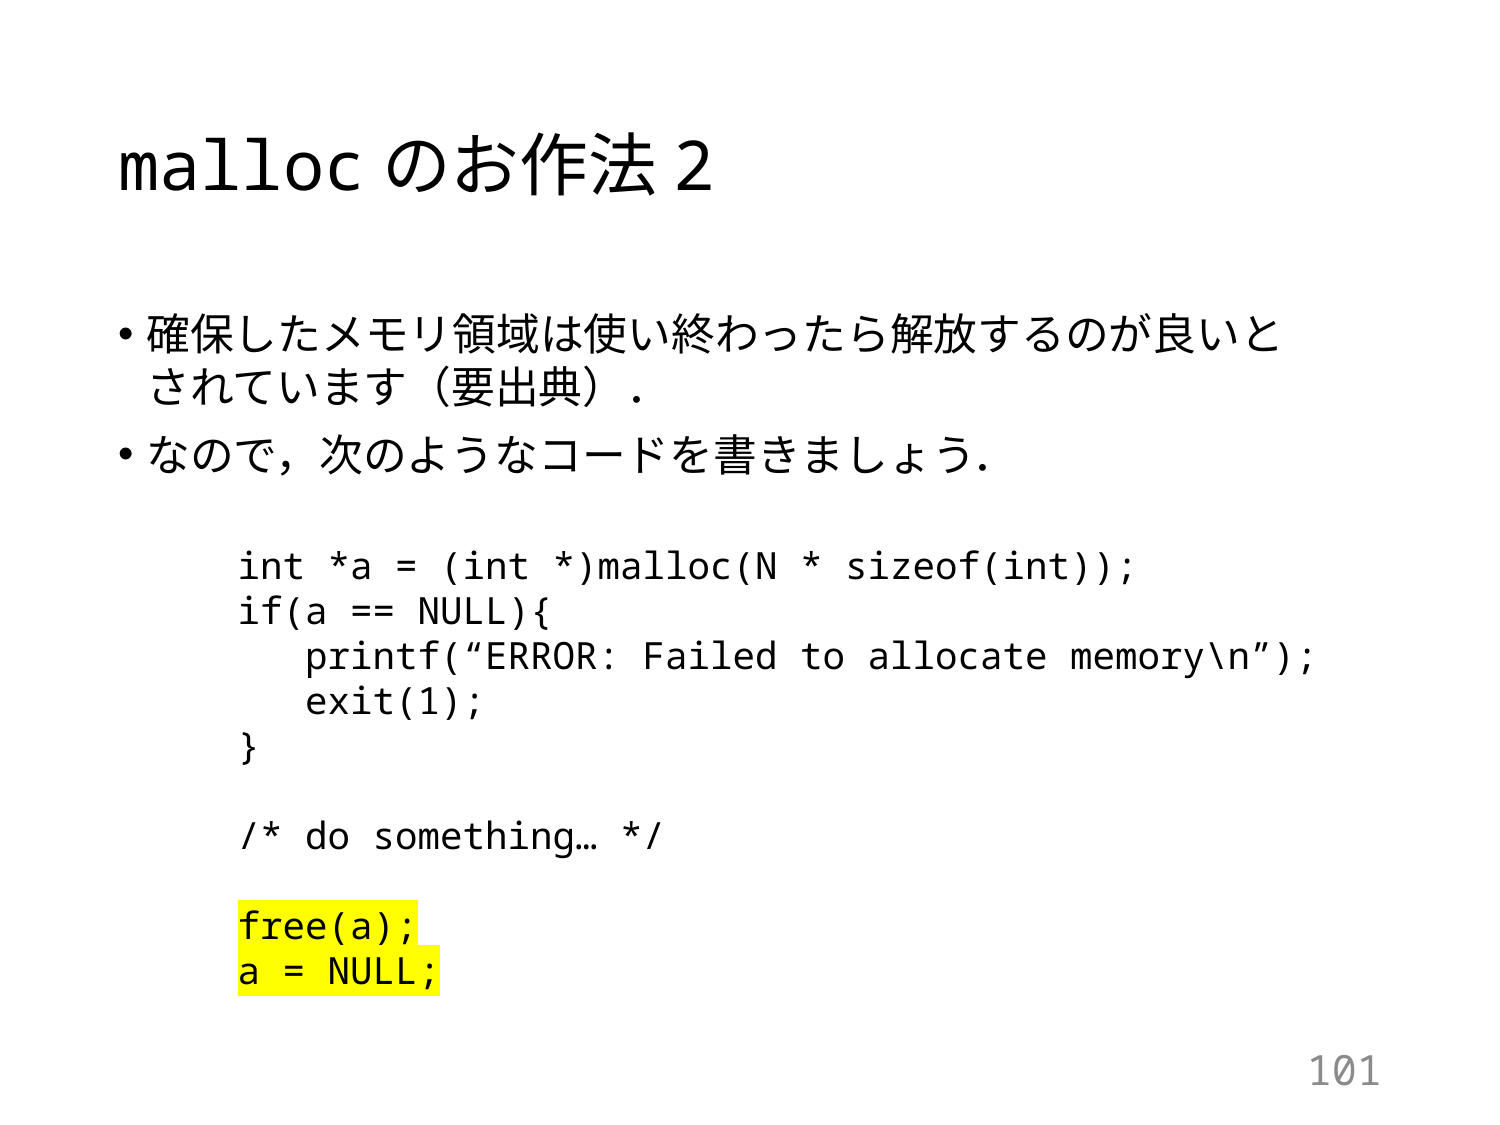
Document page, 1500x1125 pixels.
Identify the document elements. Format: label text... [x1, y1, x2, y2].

text_box int *a = (int *)malloc(N * sizeof(int)); if(a == NULL){ printf(“ERROR: Failed to allocate memory\n”); exit(1); } /* do something… */ free(a); a = NULL; [222, 535, 1333, 1000]
slide_number 101 [1059, 1042, 1397, 1103]
list 確保したメモリ領域は使い終わったら解放するのが良いと されています（要出典）． なので，次のようなコードを書きましょう． [103, 299, 1397, 1014]
title mallocのお作法2 [103, 59, 1397, 278]
